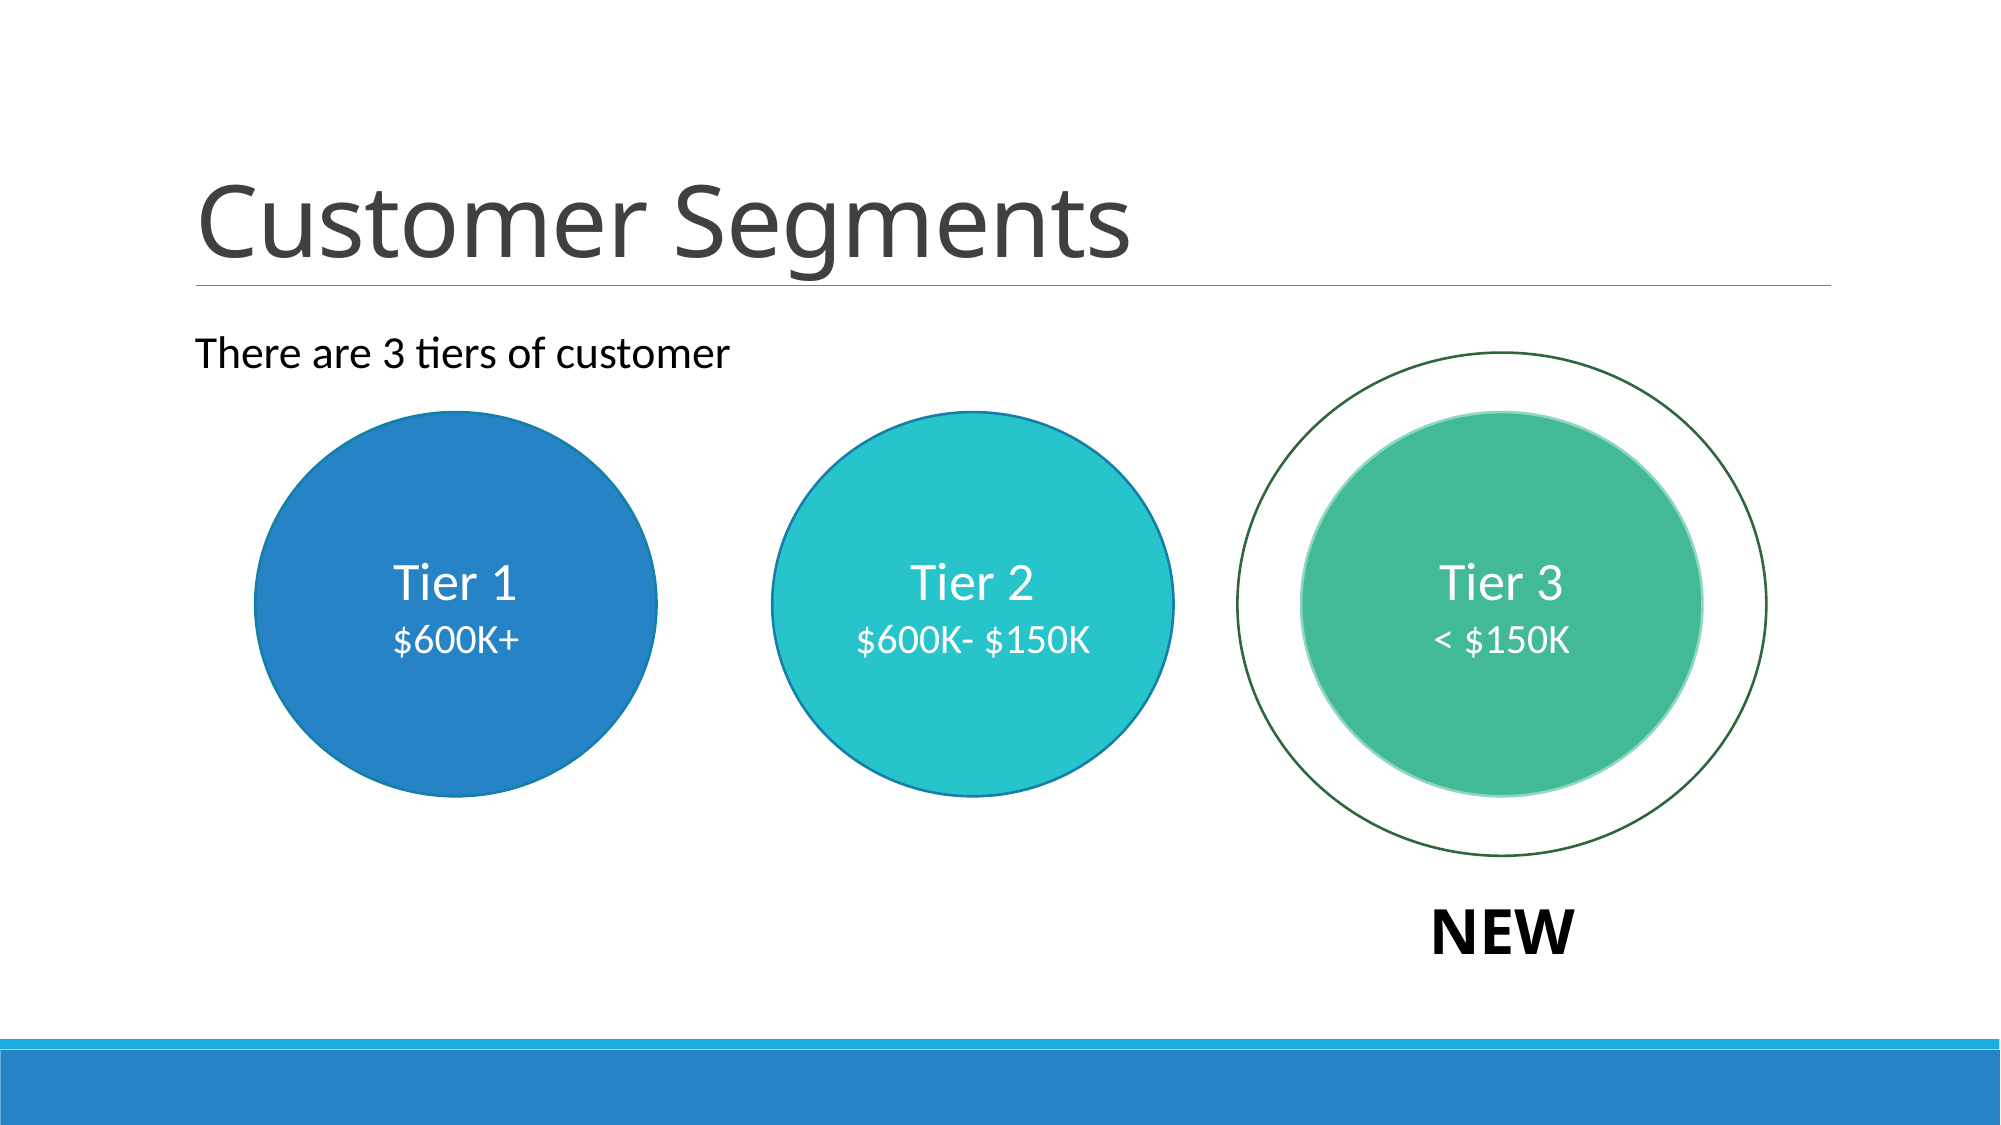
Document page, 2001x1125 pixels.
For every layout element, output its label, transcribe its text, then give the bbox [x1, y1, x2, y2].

text_box Tier 2 $600K- $150K [770, 440, 1175, 798]
text_box Tier 1 $600K+ [253, 440, 658, 798]
title Customer Segments [180, 47, 1830, 285]
text_box There are 3 tiers of customer [179, 315, 1276, 440]
text_box [1236, 351, 1768, 858]
text_box NEW [1324, 884, 1680, 1020]
